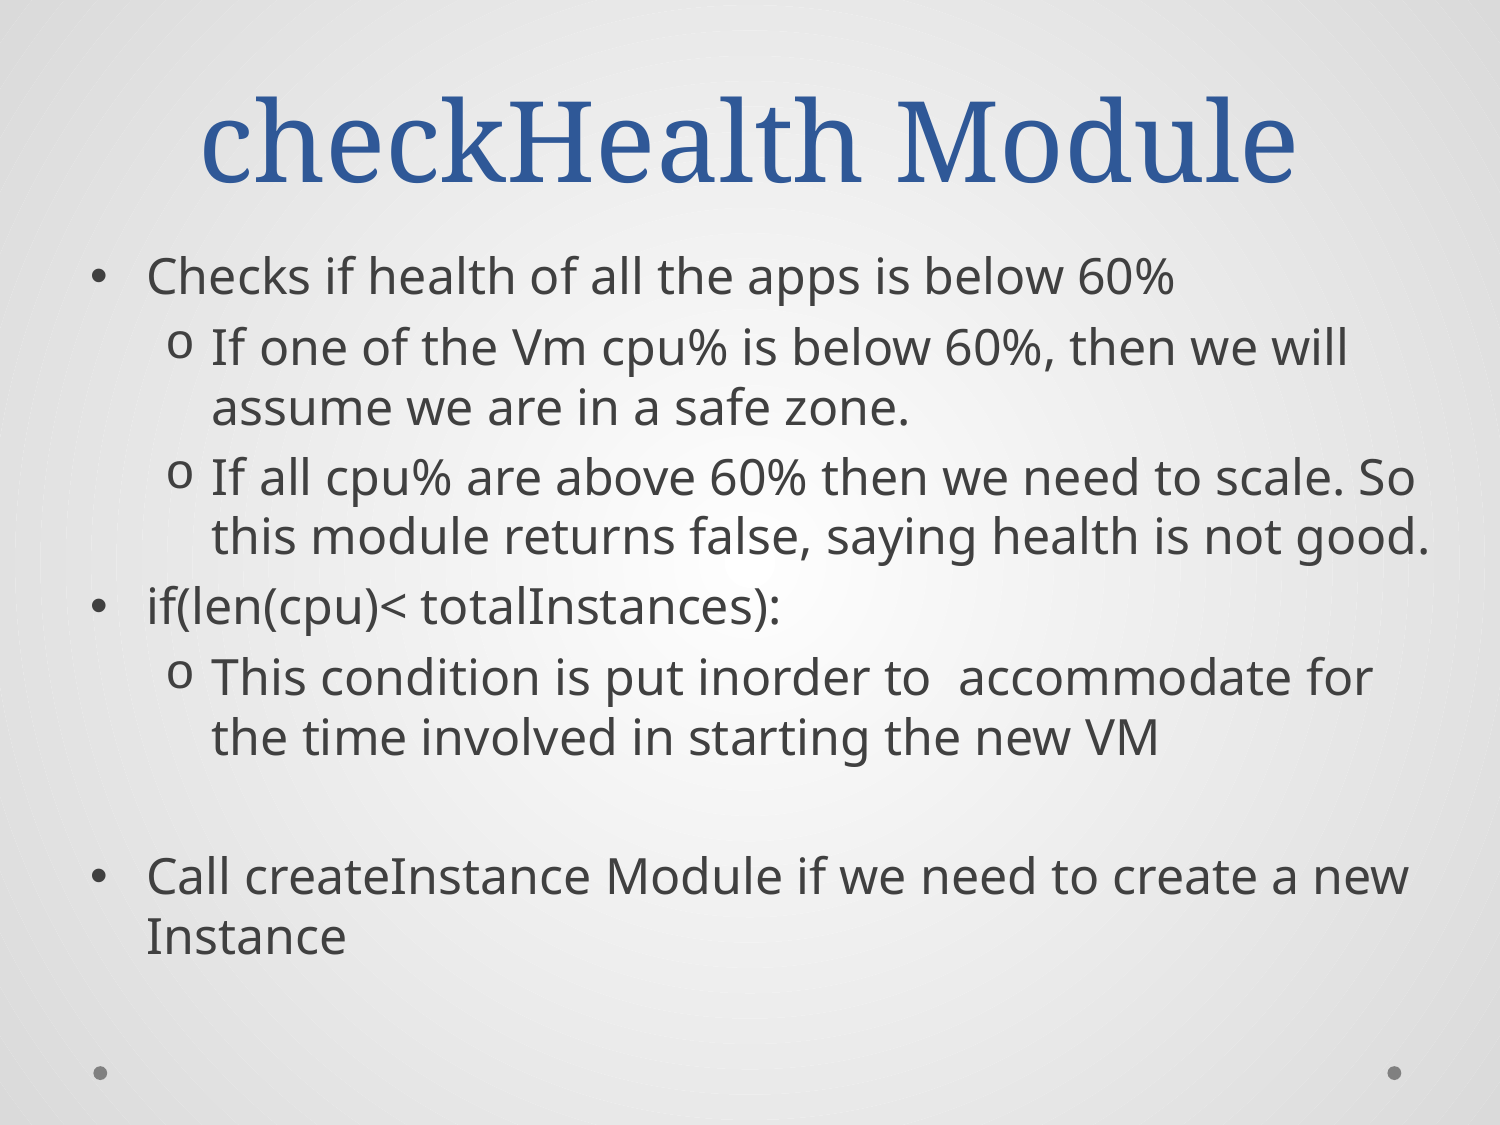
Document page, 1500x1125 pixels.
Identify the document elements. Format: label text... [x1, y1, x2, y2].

list Checks if health of all the apps is below 60% If one of the Vm cpu% is below 60%, then we will assume we are in a safe zone. If all cpu% are above 60% then we need to scale. So this module returns false, saying health is not good. if(len(cpu)< totalInstances): This condition is put inorder to accommodate for the time involved in starting the new VM Call createInstance Module if we need to create a new Instance [75, 237, 1450, 1038]
title checkHealth Module [75, 50, 1425, 213]
